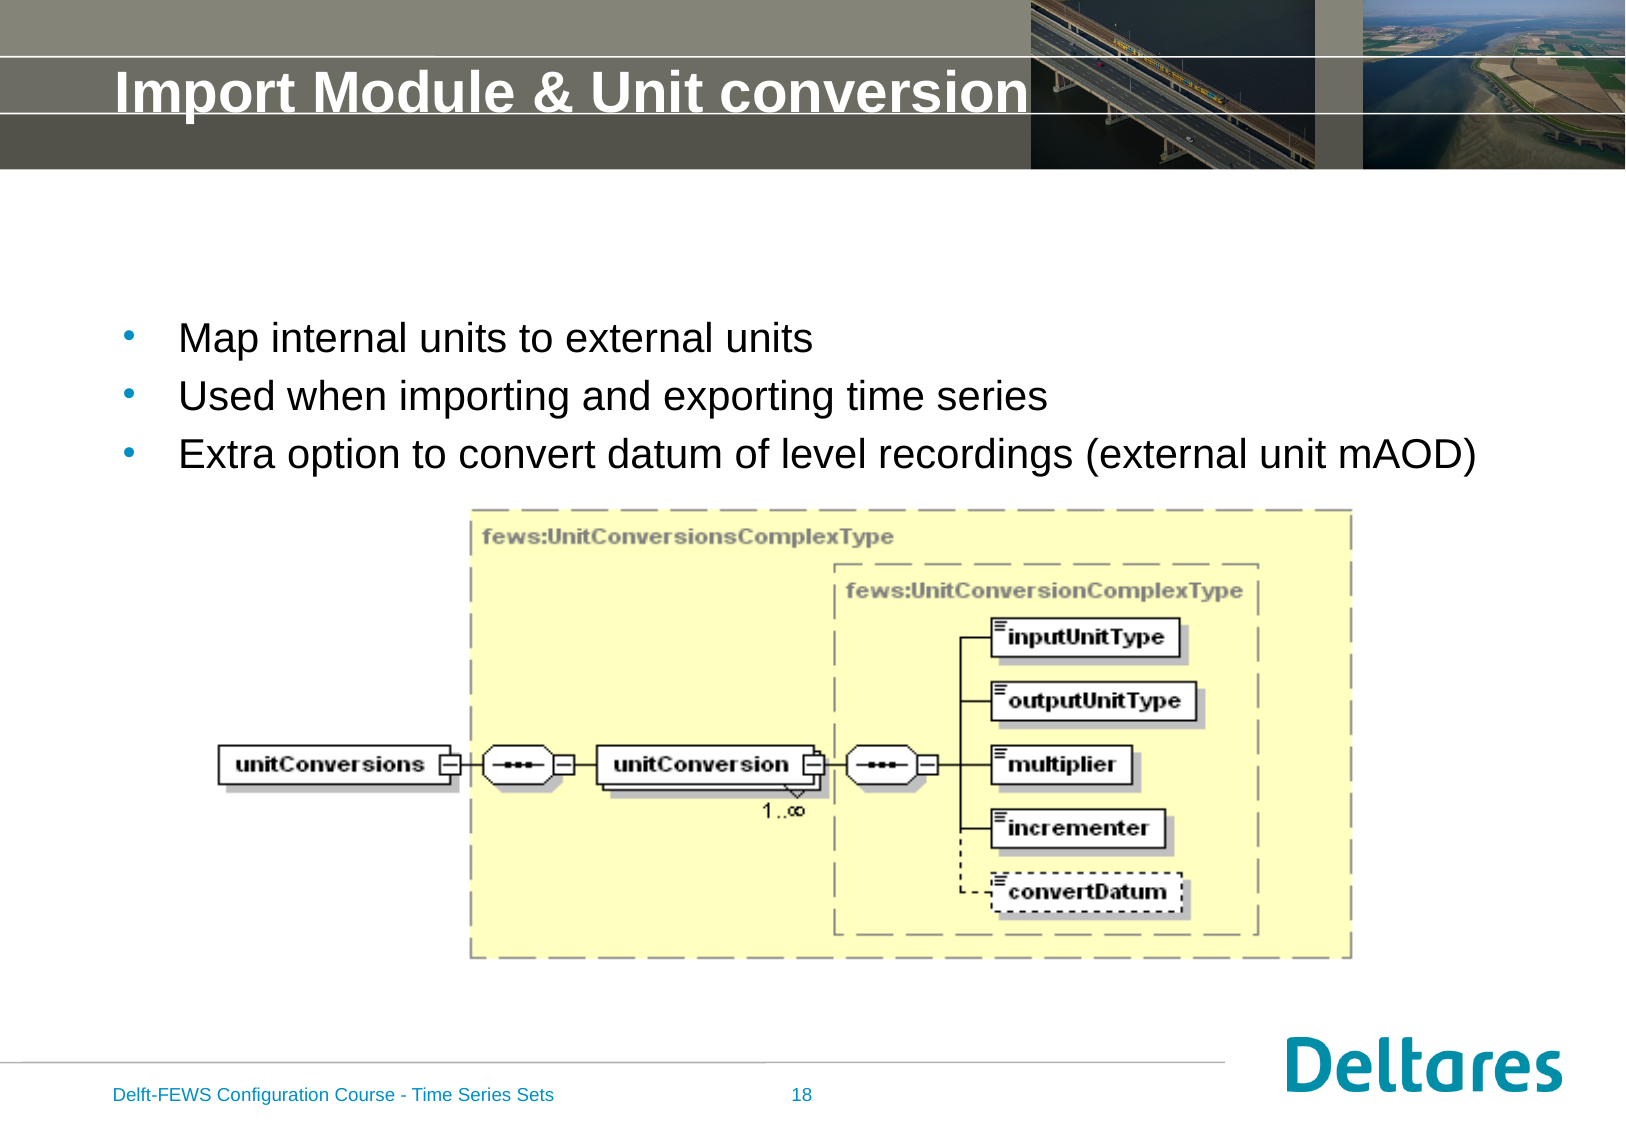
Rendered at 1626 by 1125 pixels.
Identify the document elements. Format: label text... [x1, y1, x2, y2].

title Import Module & Unit conversion [99, 60, 1475, 188]
picture [1287, 1037, 1562, 1092]
picture [1363, 0, 1626, 171]
list Map internal units to external units Used when importing and exporting time series Extra option to convert datum of level recordings (external unit mAOD) [121, 310, 1510, 986]
picture [1031, 0, 1315, 56]
slide_number 18 [735, 1085, 813, 1125]
footer Delft-FEWS Configuration Course - Time Series Sets [112, 1085, 650, 1125]
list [208, 500, 1364, 969]
